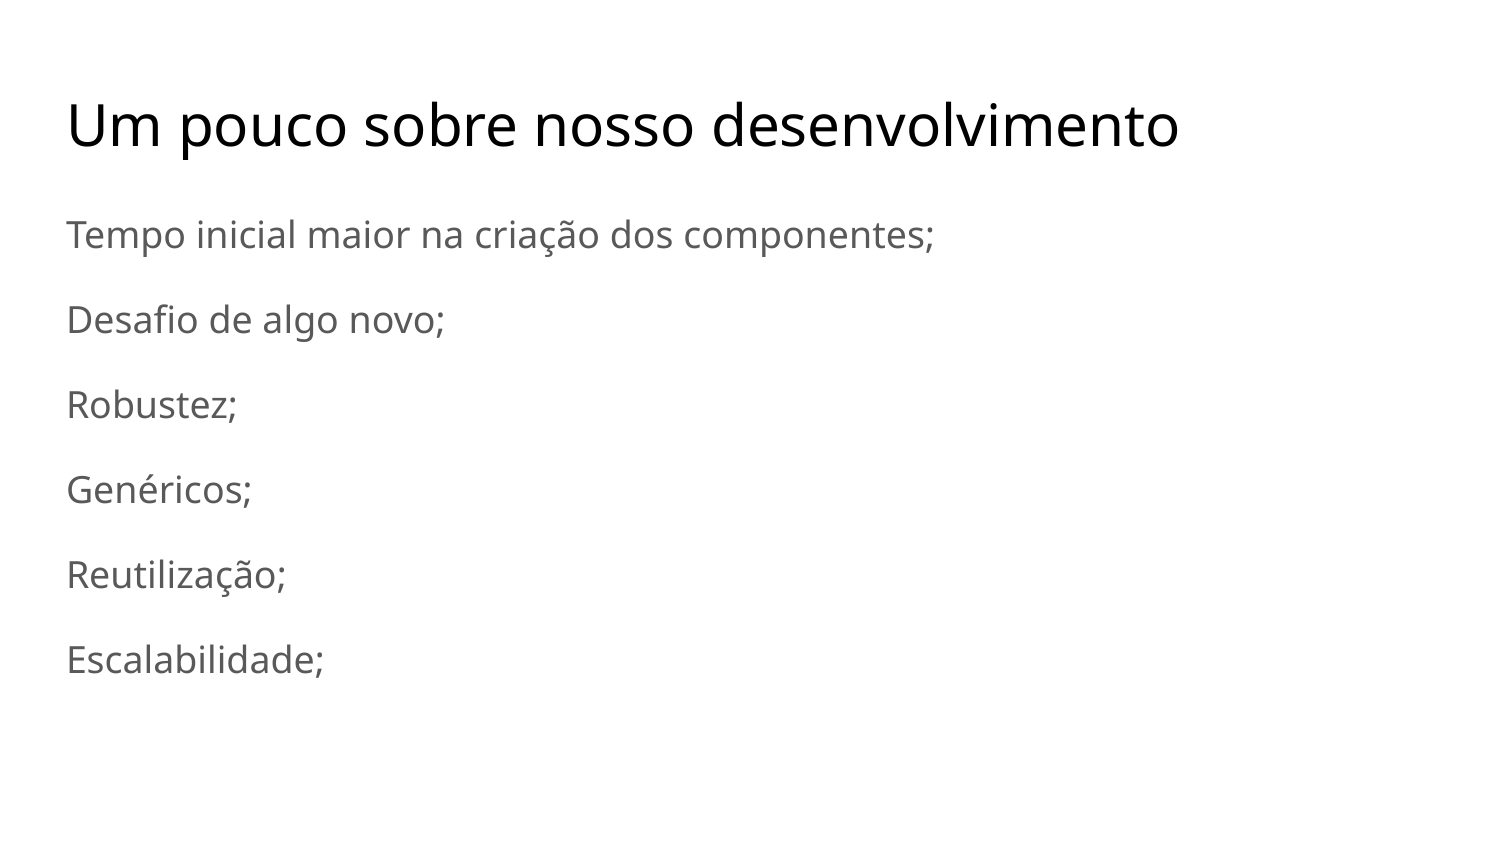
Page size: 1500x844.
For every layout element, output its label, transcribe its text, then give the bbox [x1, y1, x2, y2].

title Um pouco sobre nosso desenvolvimento [51, 72, 1449, 167]
list Tempo inicial maior na criação dos componentes; Desafio de algo novo; Robustez; Genéricos; Reutilização; Escalabilidade; [51, 189, 1449, 750]
